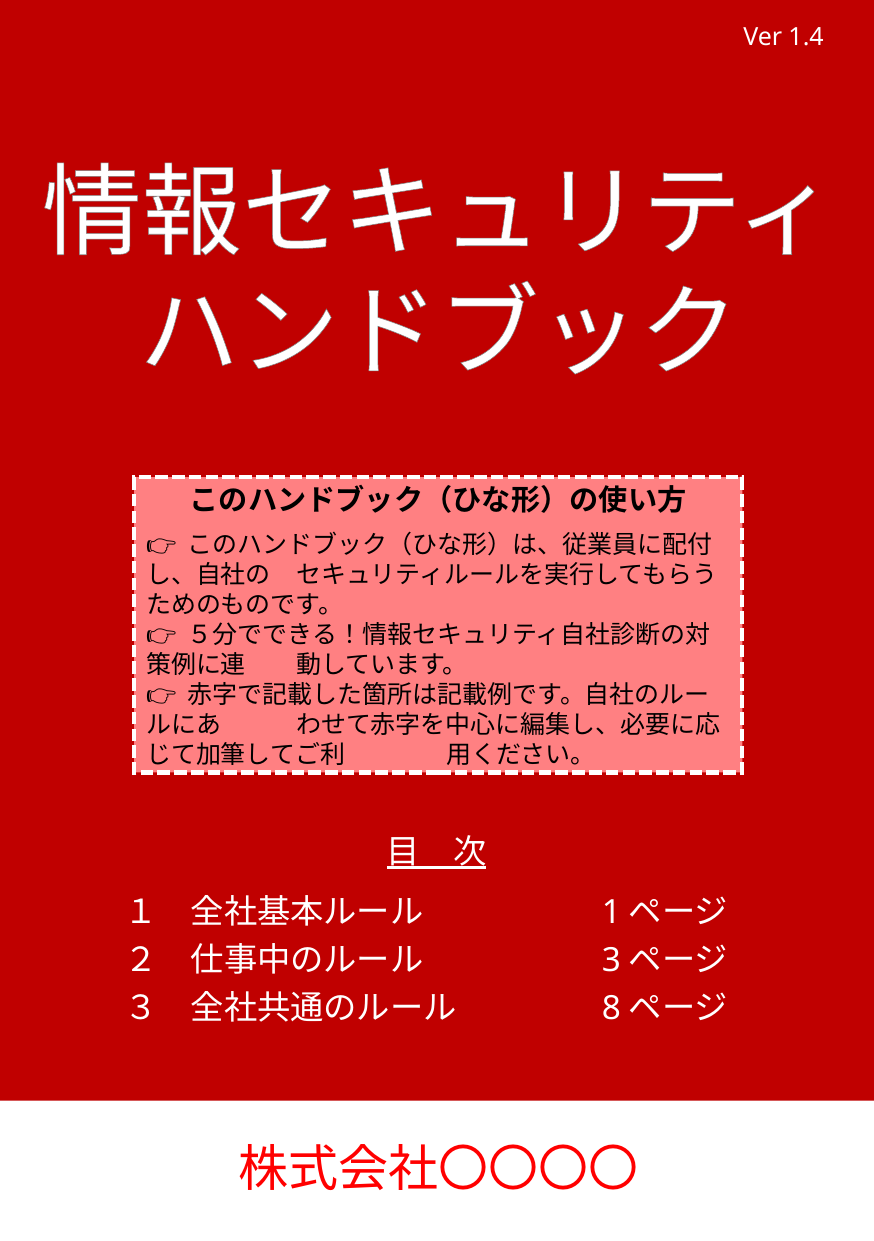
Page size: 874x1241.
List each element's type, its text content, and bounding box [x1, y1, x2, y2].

text_box [0, 0, 874, 1102]
text_box 情報セキュリティ ハンドブック [27, 139, 851, 395]
text_box Ver 1.4 [728, 13, 874, 58]
text_box 目 次 １ 全社基本ルール 1ページ ２ 仕事中のルール 3ページ ３ 全社共通のルール 8ページ [109, 818, 765, 1038]
text_box このハンドブック（ひな形）の使い方 👉 このハンドブック（ひな形）は、従業員に配付し、自社の セキュリティルールを実行してもらうためのものです。 👉 ５分でできる！情報セキュリティ自社診断の対策例に連 動しています。 👉 赤字で記載した箇所は記載例です。自社のルールにあ わせて赤字を中心に編集し、必要に応じて加筆してご利 用ください。 [133, 476, 743, 773]
text_box [212, 82, 243, 222]
text_box 株式会社〇〇〇〇 [183, 1129, 695, 1204]
